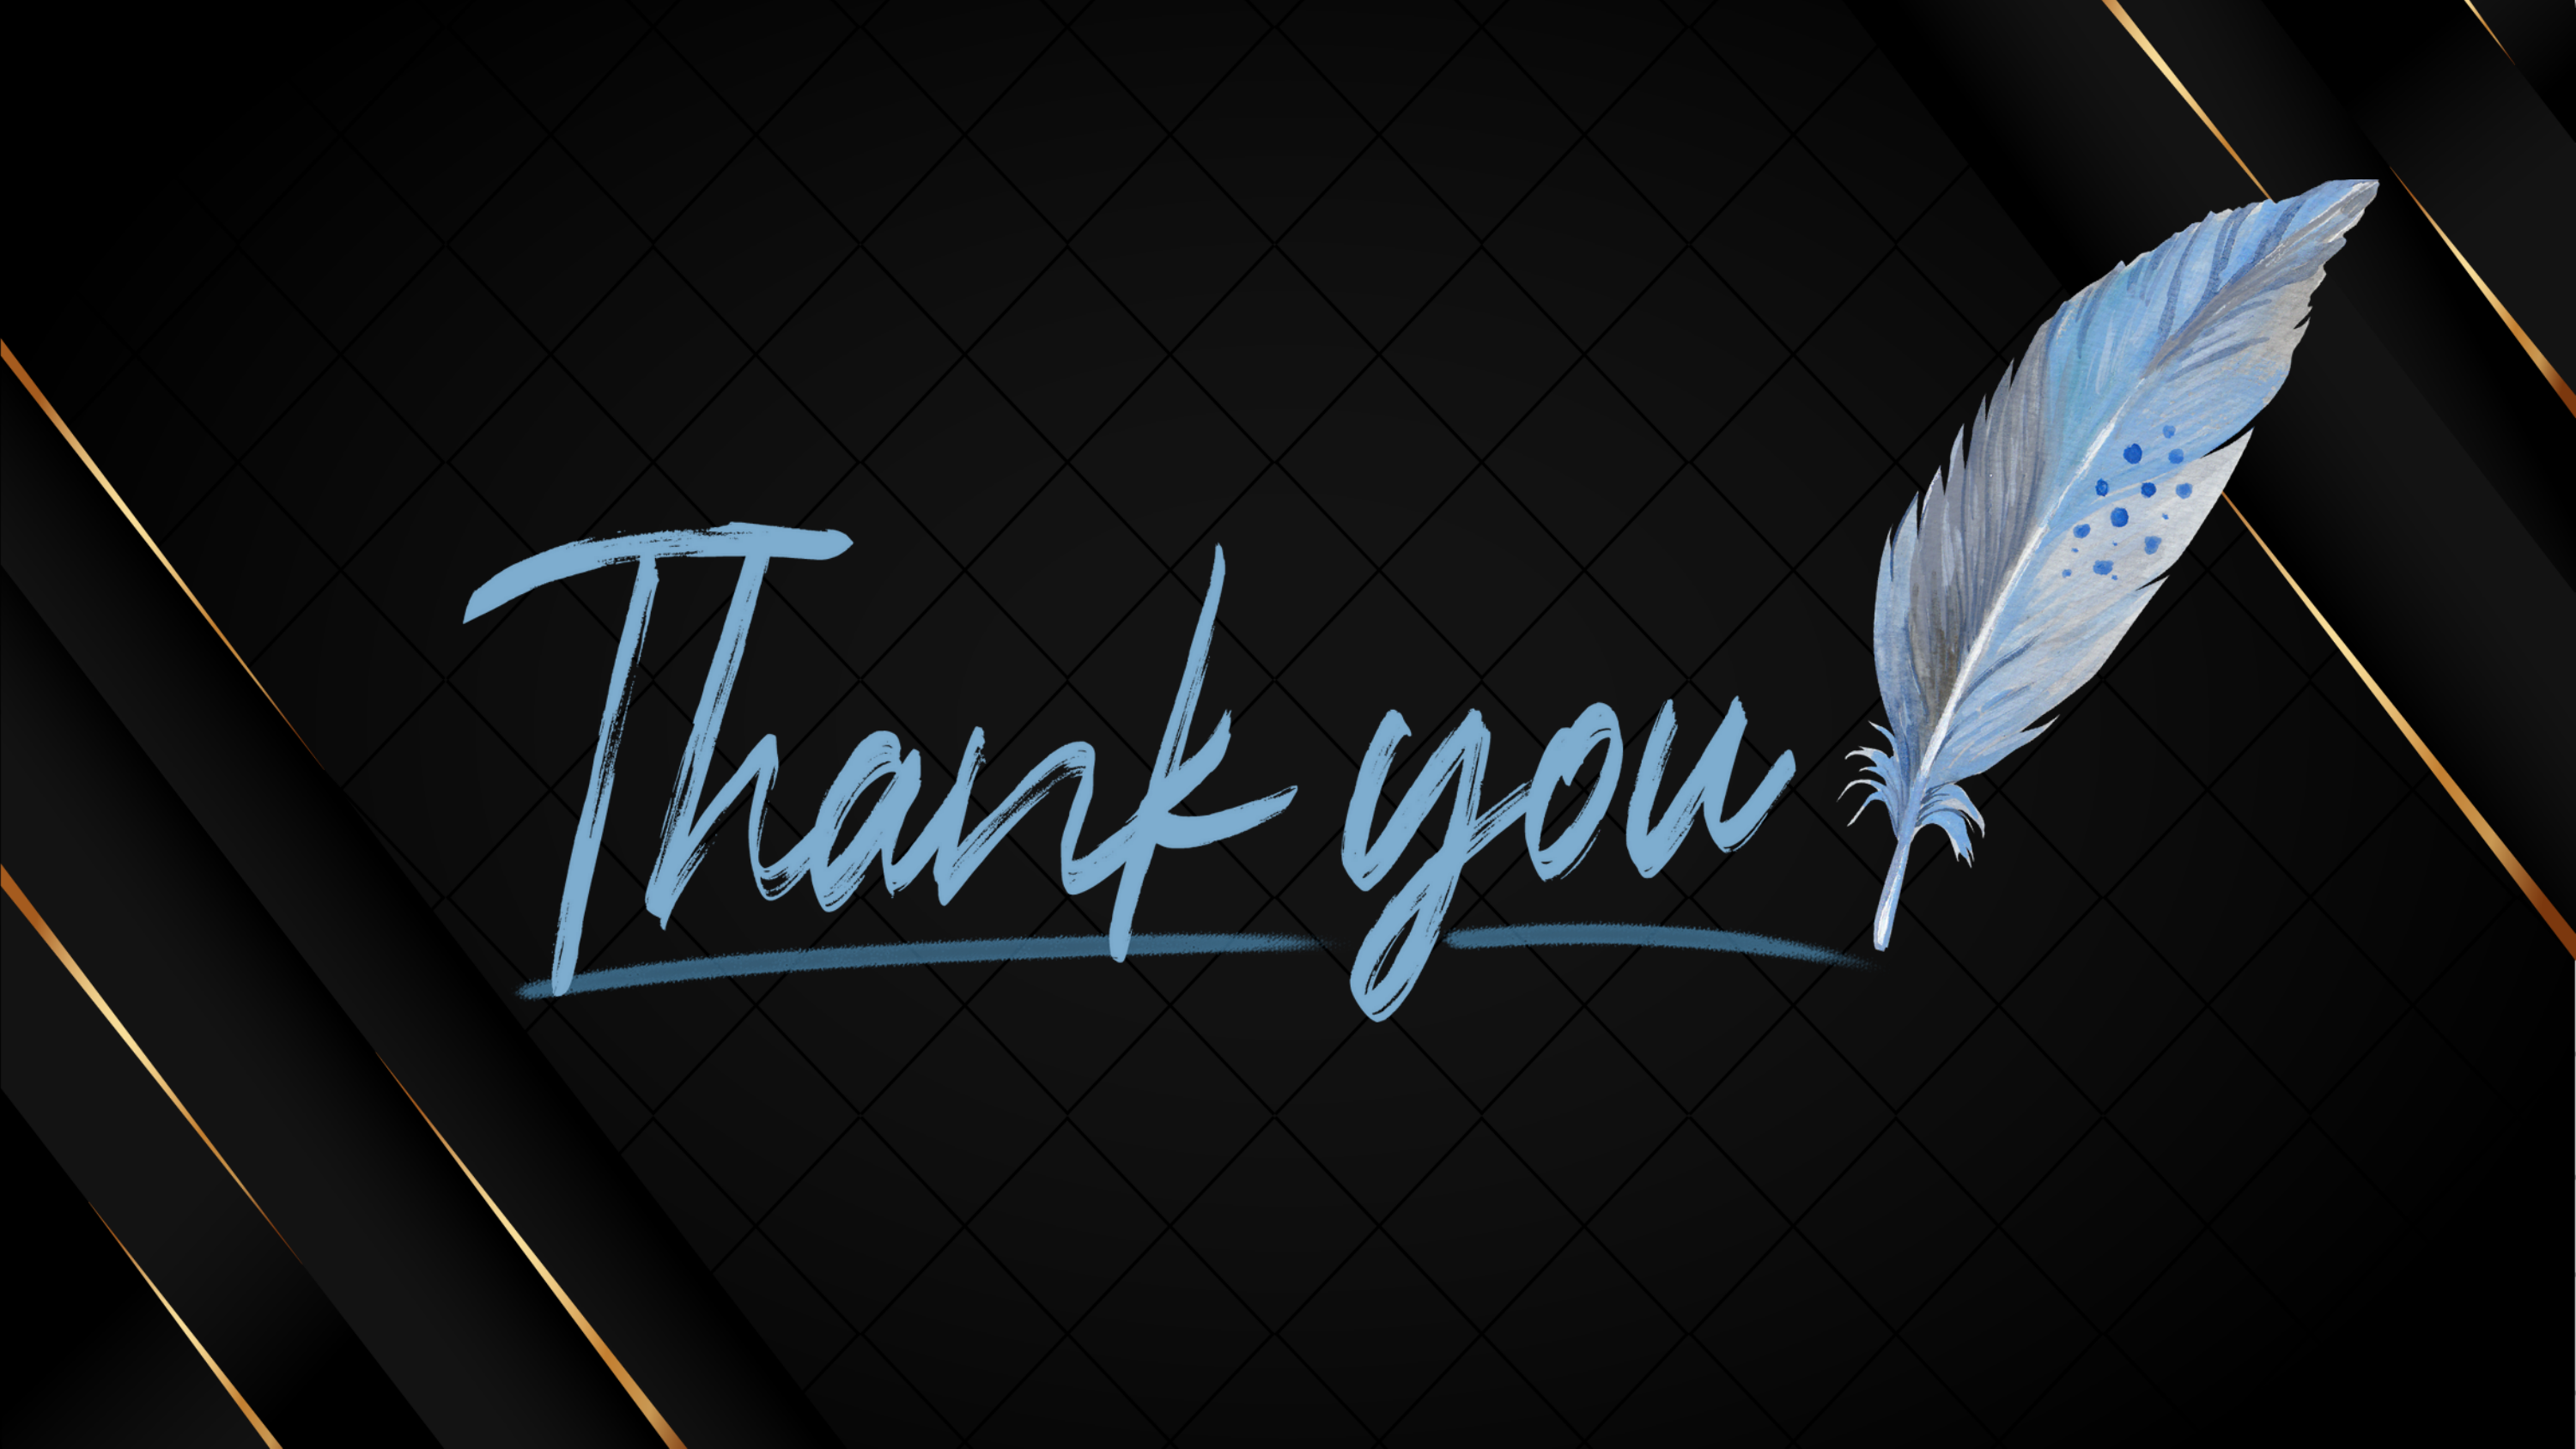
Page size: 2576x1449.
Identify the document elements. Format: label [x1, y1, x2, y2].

text_box [329, 179, 2381, 1022]
text_box [0, 0, 2576, 1449]
